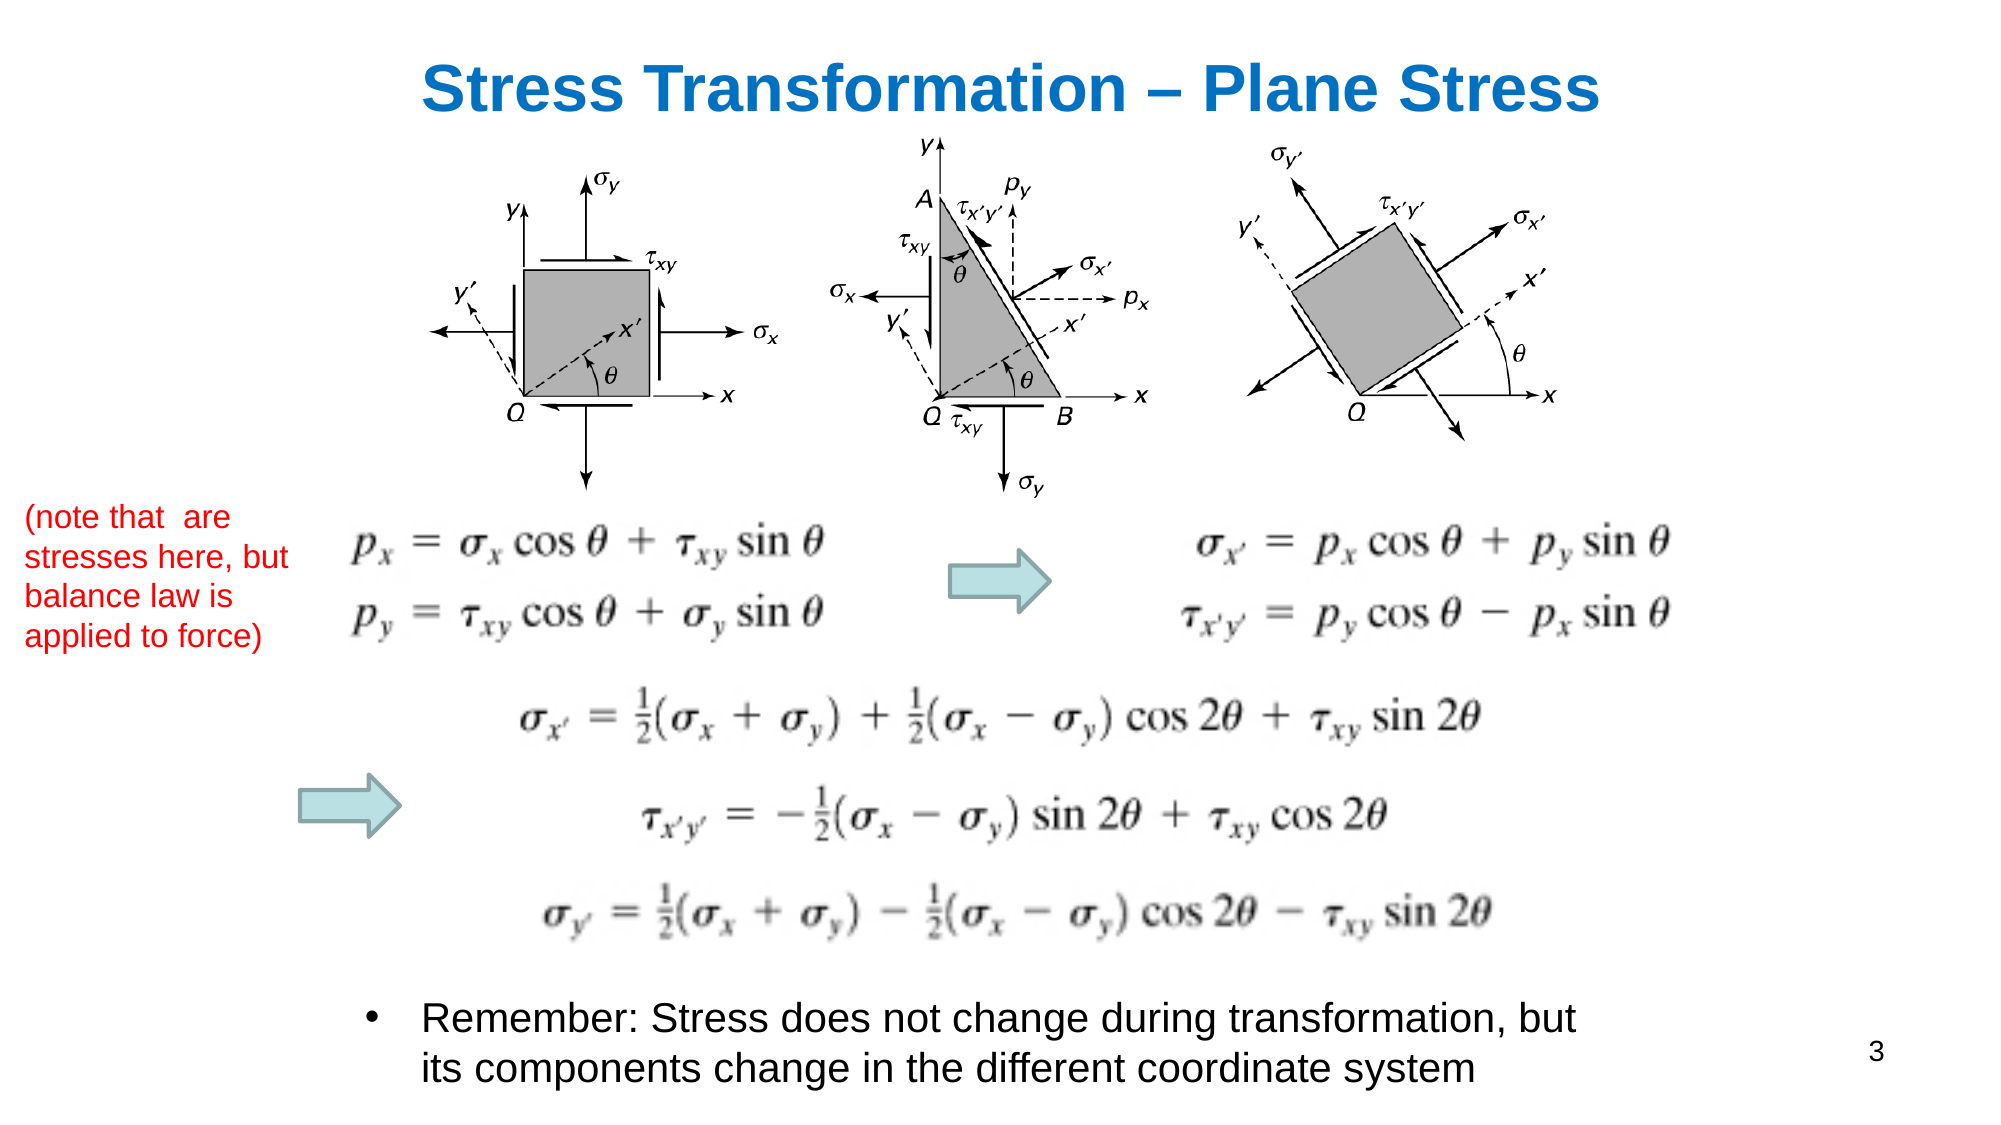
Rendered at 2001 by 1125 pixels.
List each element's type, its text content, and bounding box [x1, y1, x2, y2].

slide_number 3 [1433, 1024, 1901, 1103]
picture [495, 674, 1501, 758]
picture [412, 126, 1593, 501]
text_box [297, 772, 403, 839]
picture [334, 512, 851, 654]
picture [1158, 512, 1688, 654]
text_box [947, 547, 1053, 615]
text_box Remember: Stress does not change during transformation, but its components change in the different coordinate system [350, 983, 1599, 1099]
text_box Stress Transformation – Plane Stress [374, 37, 1650, 138]
picture [520, 871, 1505, 954]
picture [627, 774, 1398, 855]
